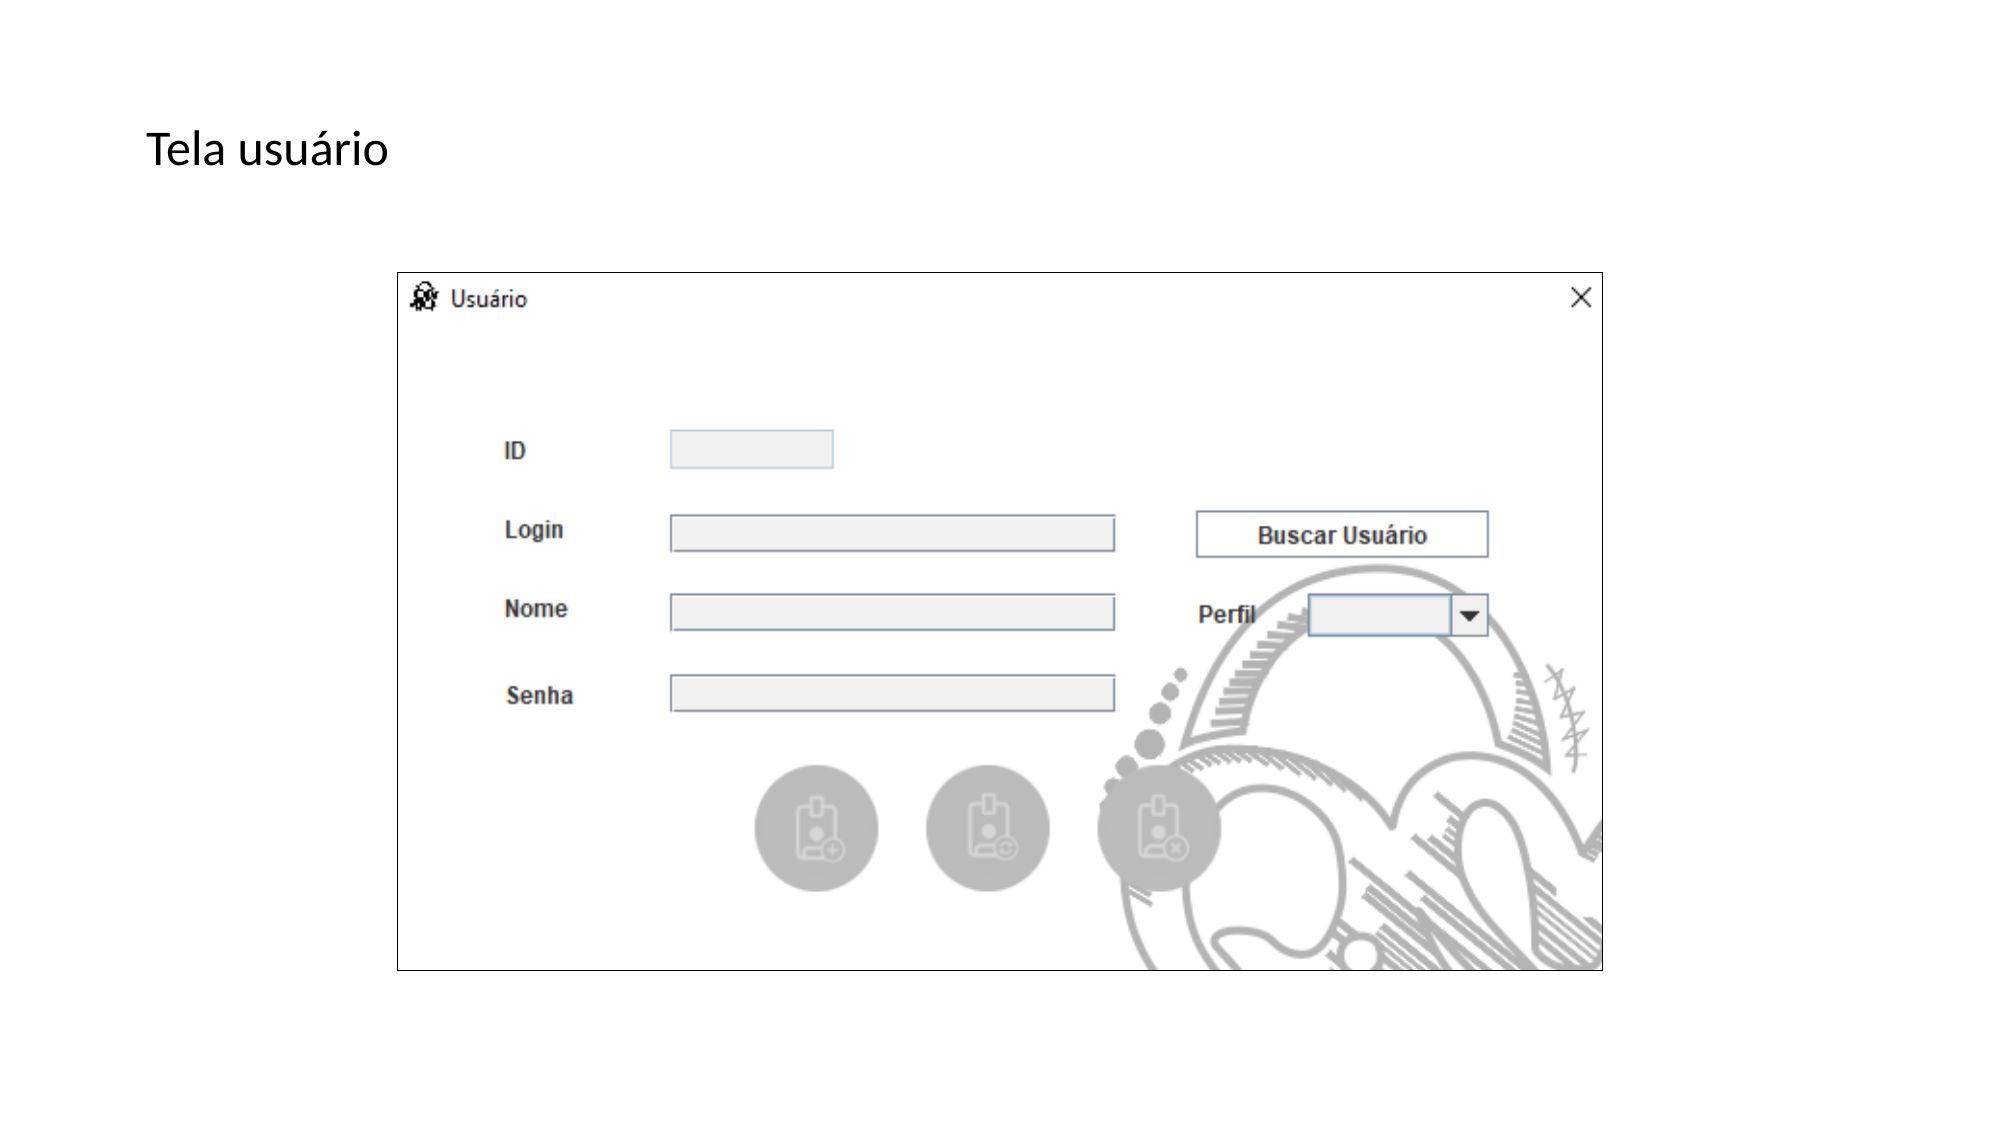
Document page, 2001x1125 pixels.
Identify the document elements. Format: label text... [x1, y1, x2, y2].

text_box Tela usuário [131, 108, 530, 183]
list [397, 272, 1603, 971]
